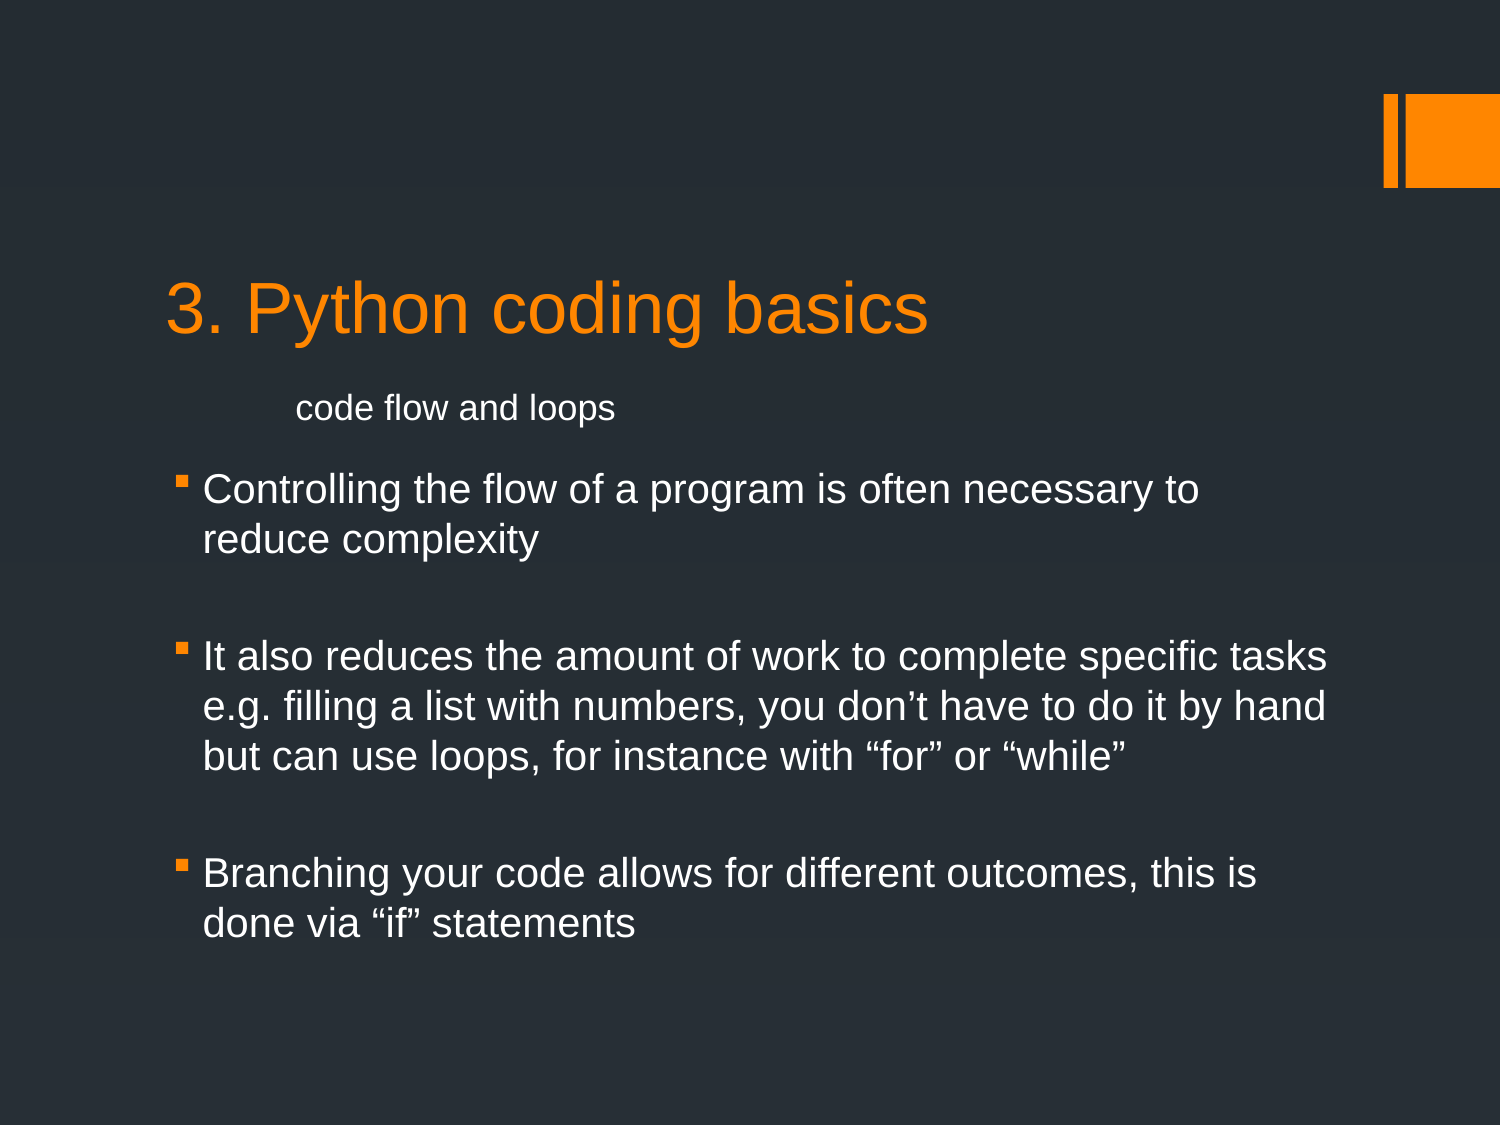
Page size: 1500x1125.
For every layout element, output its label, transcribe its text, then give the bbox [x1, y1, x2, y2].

list Controlling the flow of a program is often necessary to reduce complexity It also reduces the amount of work to complete specific tasks e.g. filling a list with numbers, you don’t have to do it by hand but can use loops, for instance with “for” or “while” Branching your code allows for different outcomes, this is done via “if” statements [150, 454, 1350, 1035]
title 3. Python coding basics code flow and loops [150, 253, 1350, 443]
